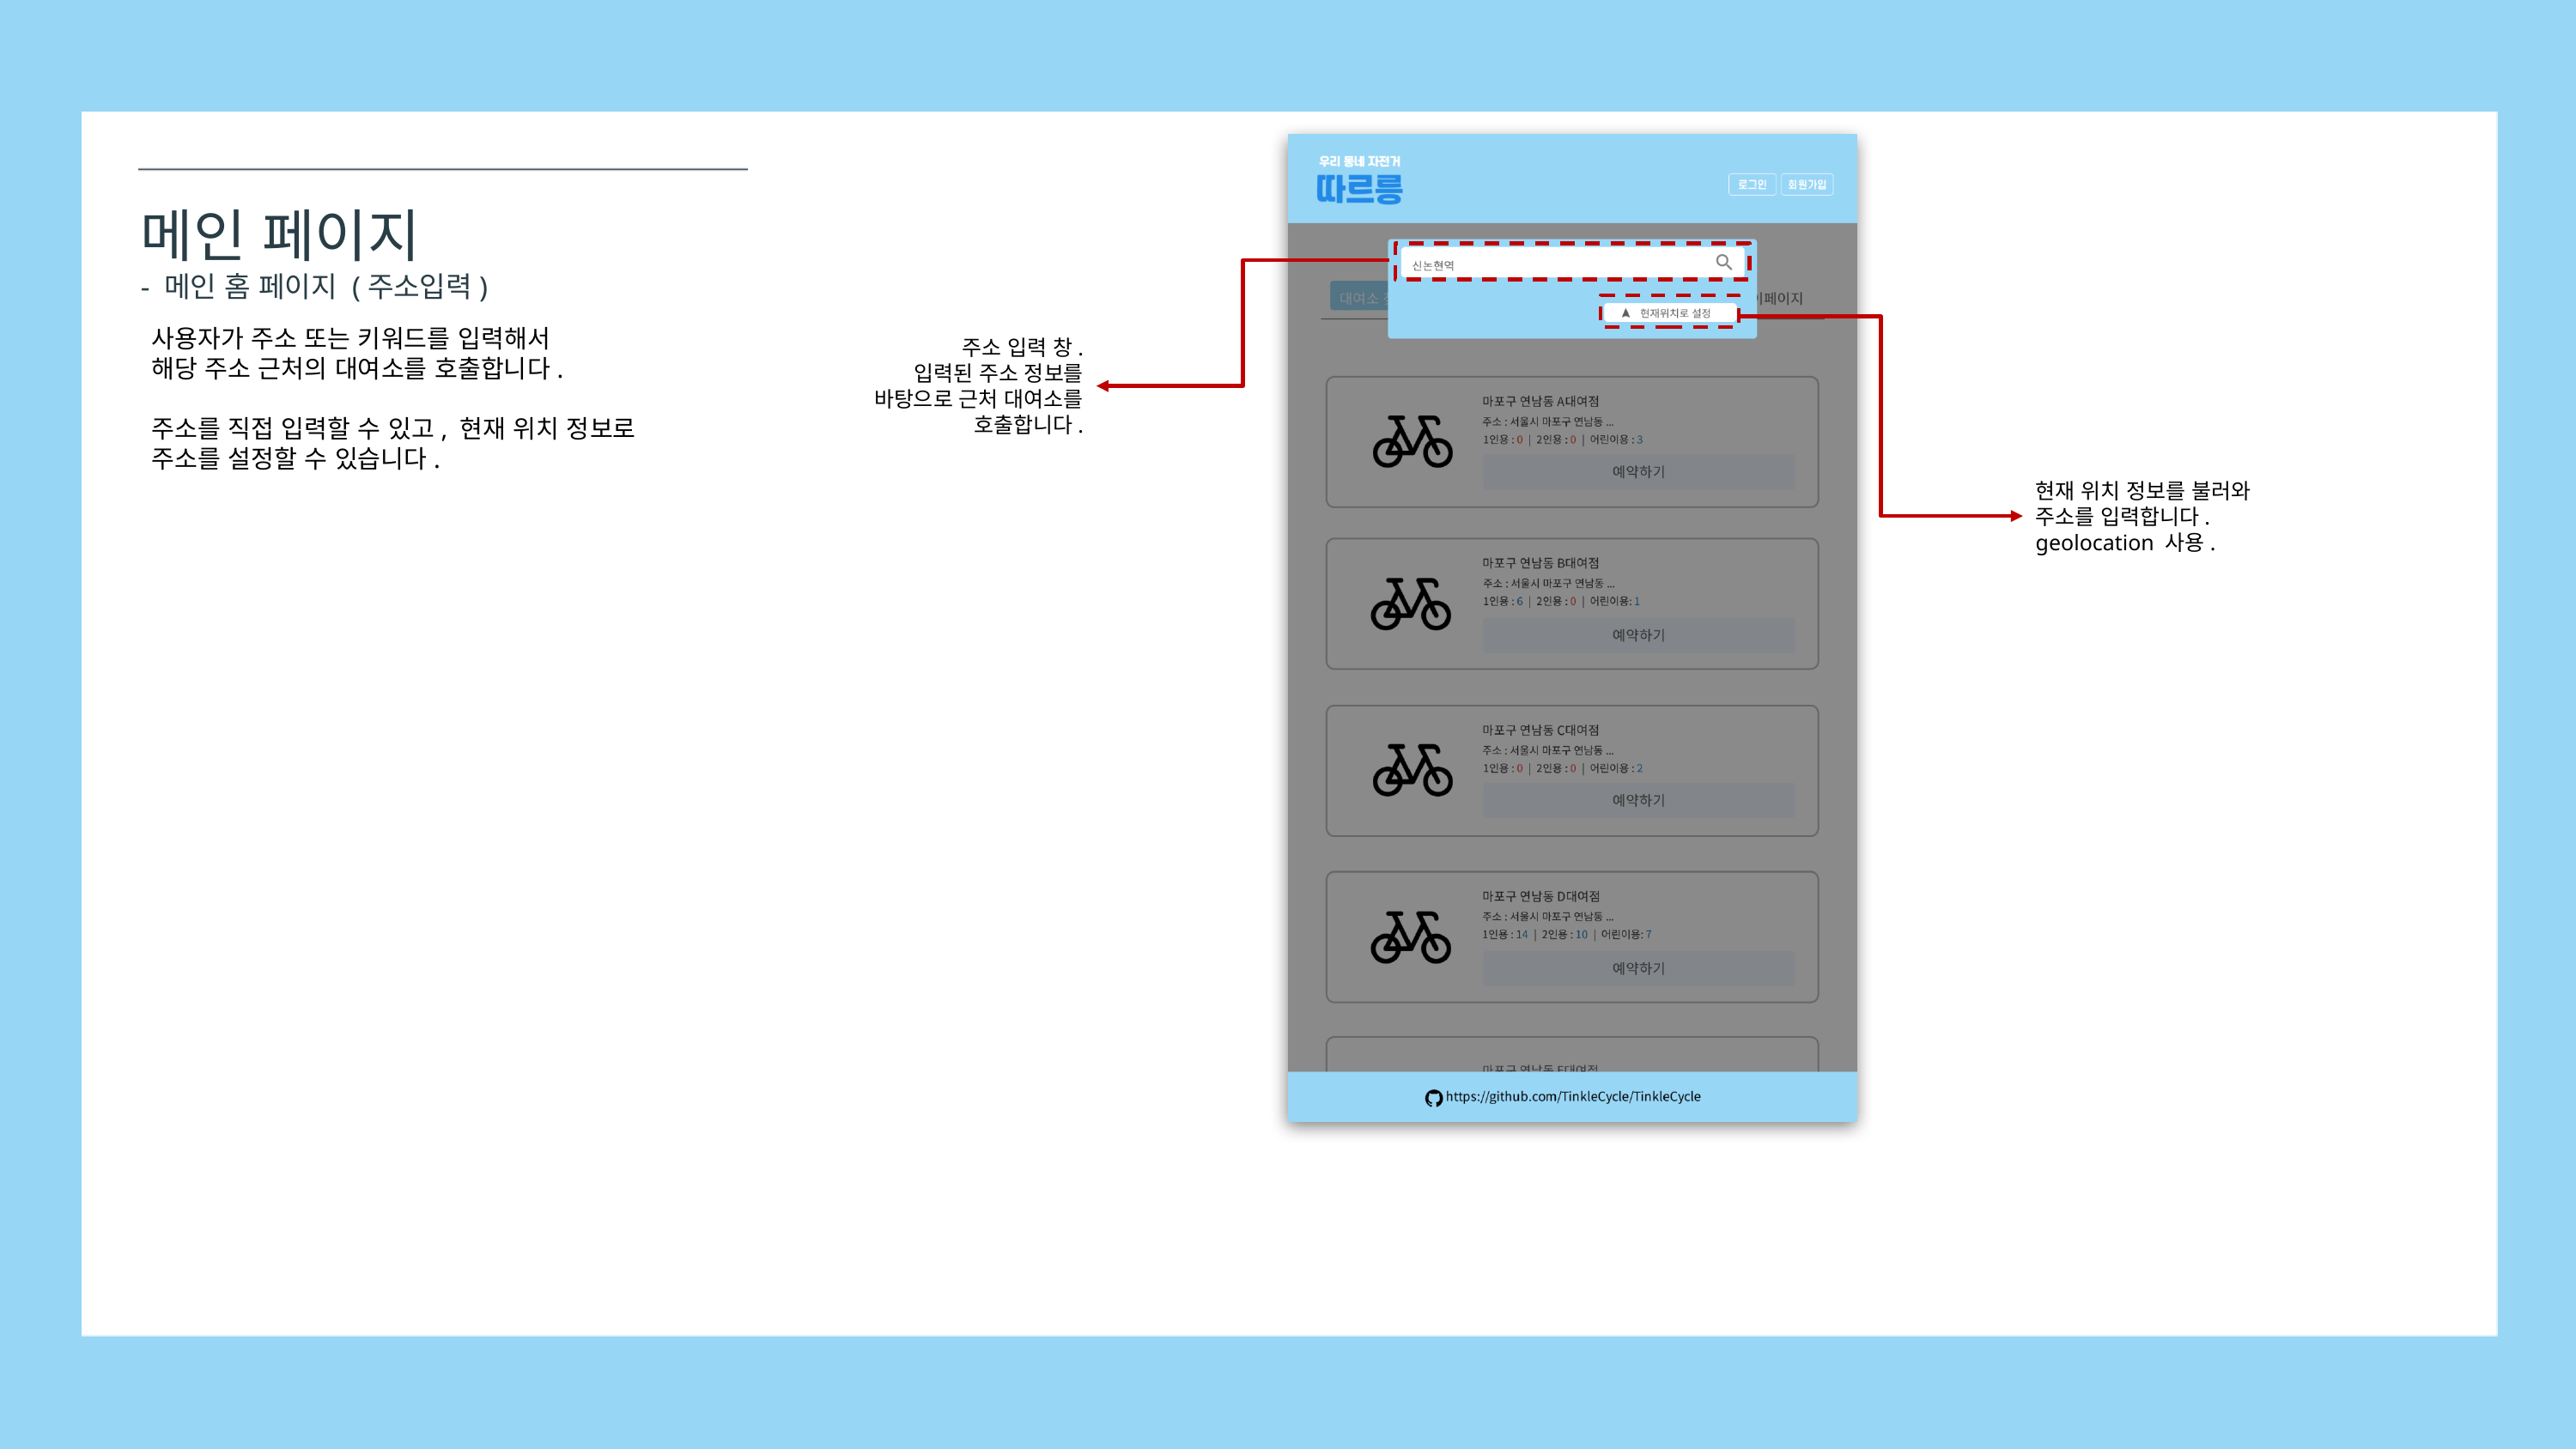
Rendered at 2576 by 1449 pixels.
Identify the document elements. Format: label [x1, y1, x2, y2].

text_box [138, 167, 748, 173]
text_box [1738, 316, 2024, 518]
text_box [82, 112, 2499, 1337]
picture [1288, 133, 1857, 1122]
text_box [1096, 259, 1390, 387]
